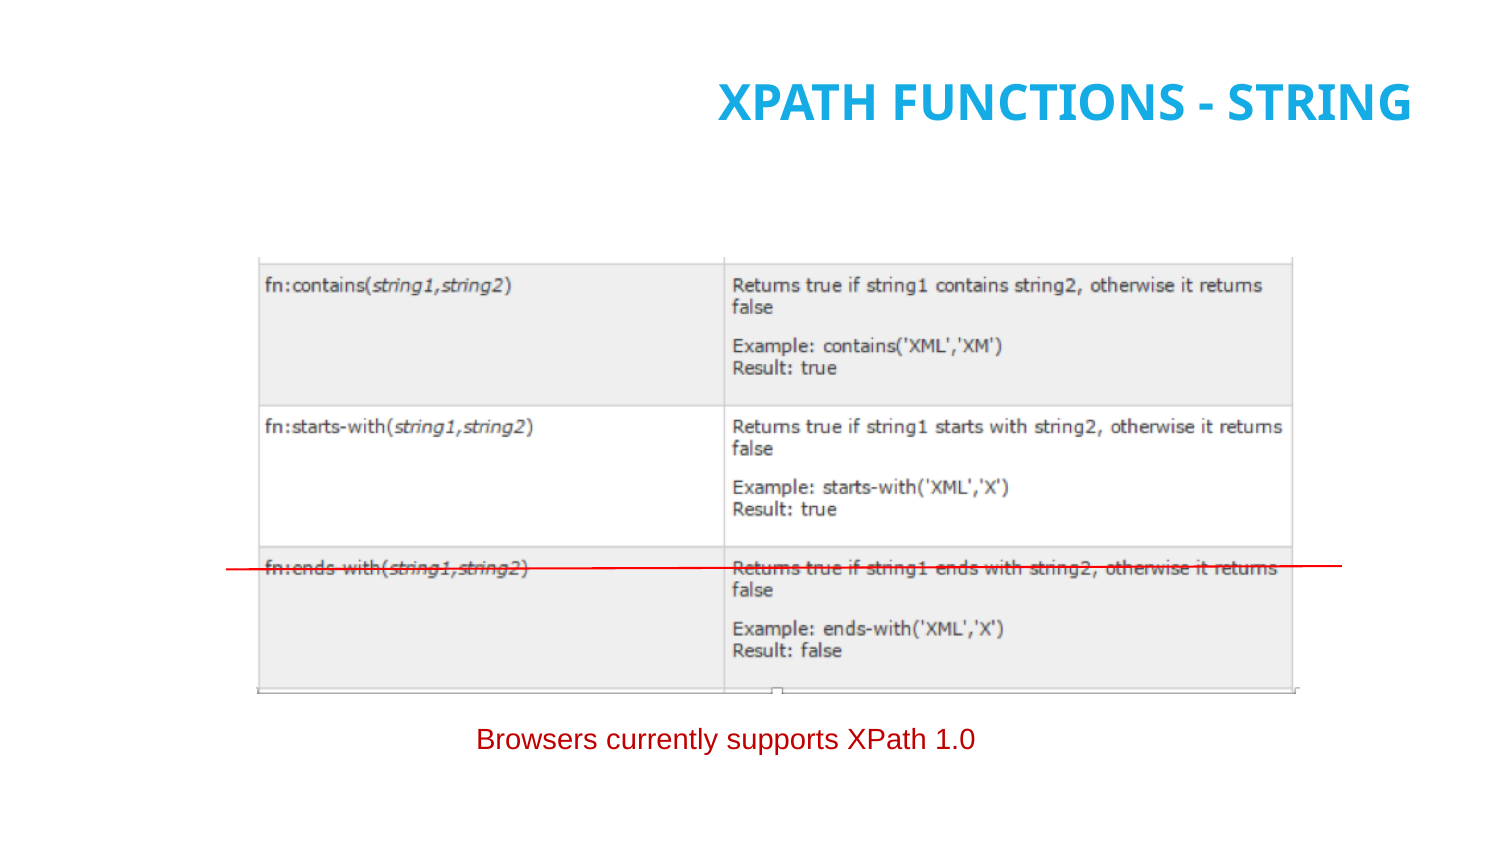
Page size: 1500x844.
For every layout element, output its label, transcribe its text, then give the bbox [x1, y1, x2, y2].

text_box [225, 565, 1343, 570]
picture [256, 257, 1300, 565]
text_box Browsers currently supports XPath 1.0 [461, 712, 1125, 763]
picture [256, 570, 1300, 694]
title XPATH FUNCTIONS - STRING [371, 33, 1425, 175]
